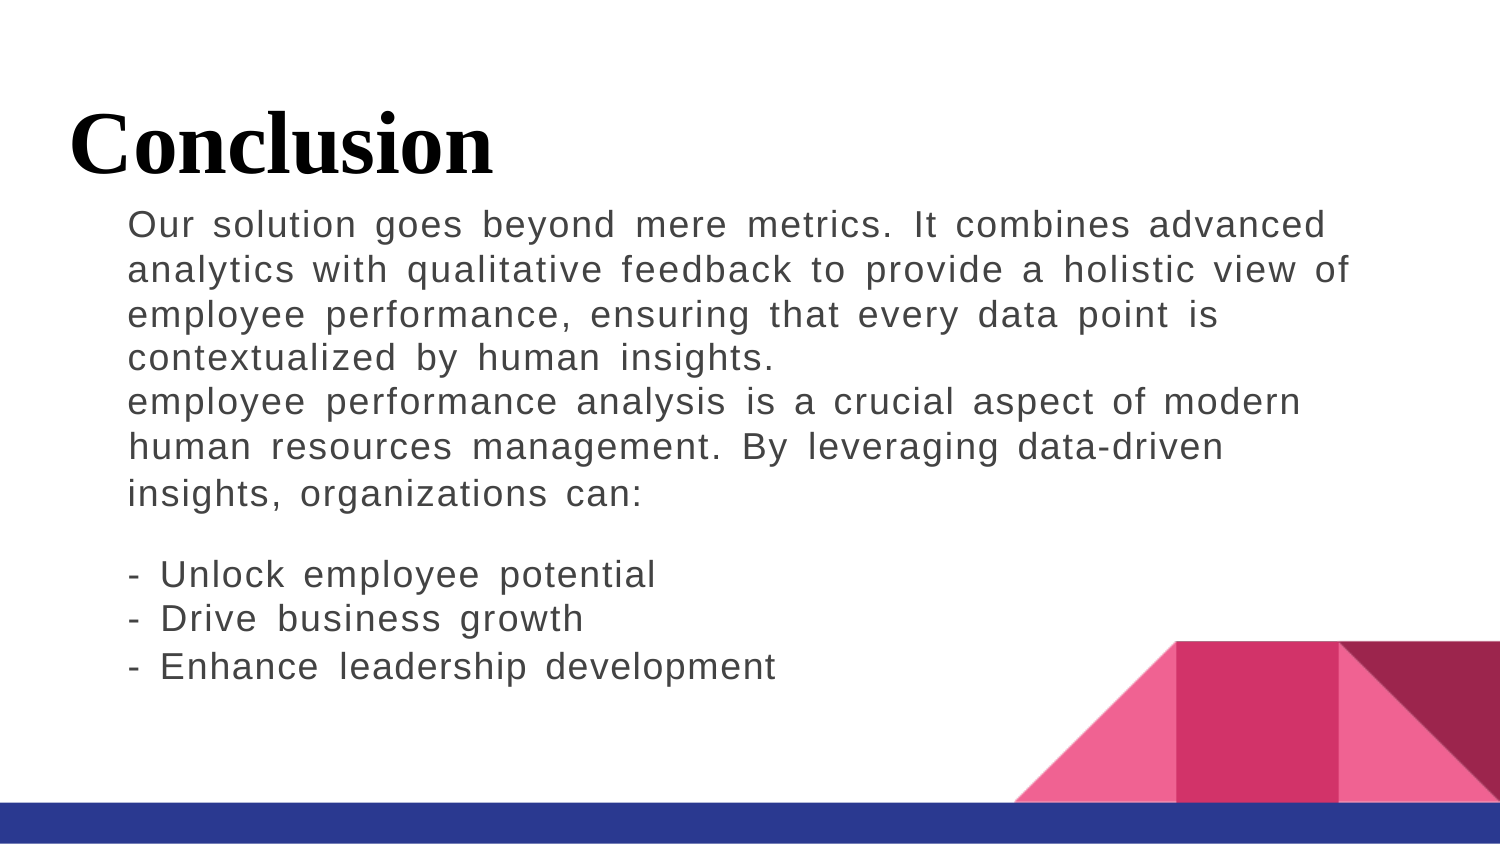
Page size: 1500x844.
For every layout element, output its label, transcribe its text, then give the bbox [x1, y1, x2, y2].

text_box Conclusion Our solution goes beyond mere metrics. It combines advanced analytics with qualitative feedback to provide a holistic view of employee performance, ensuring that every data point is contextualized by human insights. employee performance analysis is a crucial aspect of modern human resources management. By leveraging data-driven insights, organizations can: - Unlock employee potential - Drive business growth - Enhance leadership development [66, 103, 1356, 689]
text_box [0, 802, 1500, 844]
picture [1014, 640, 1500, 803]
